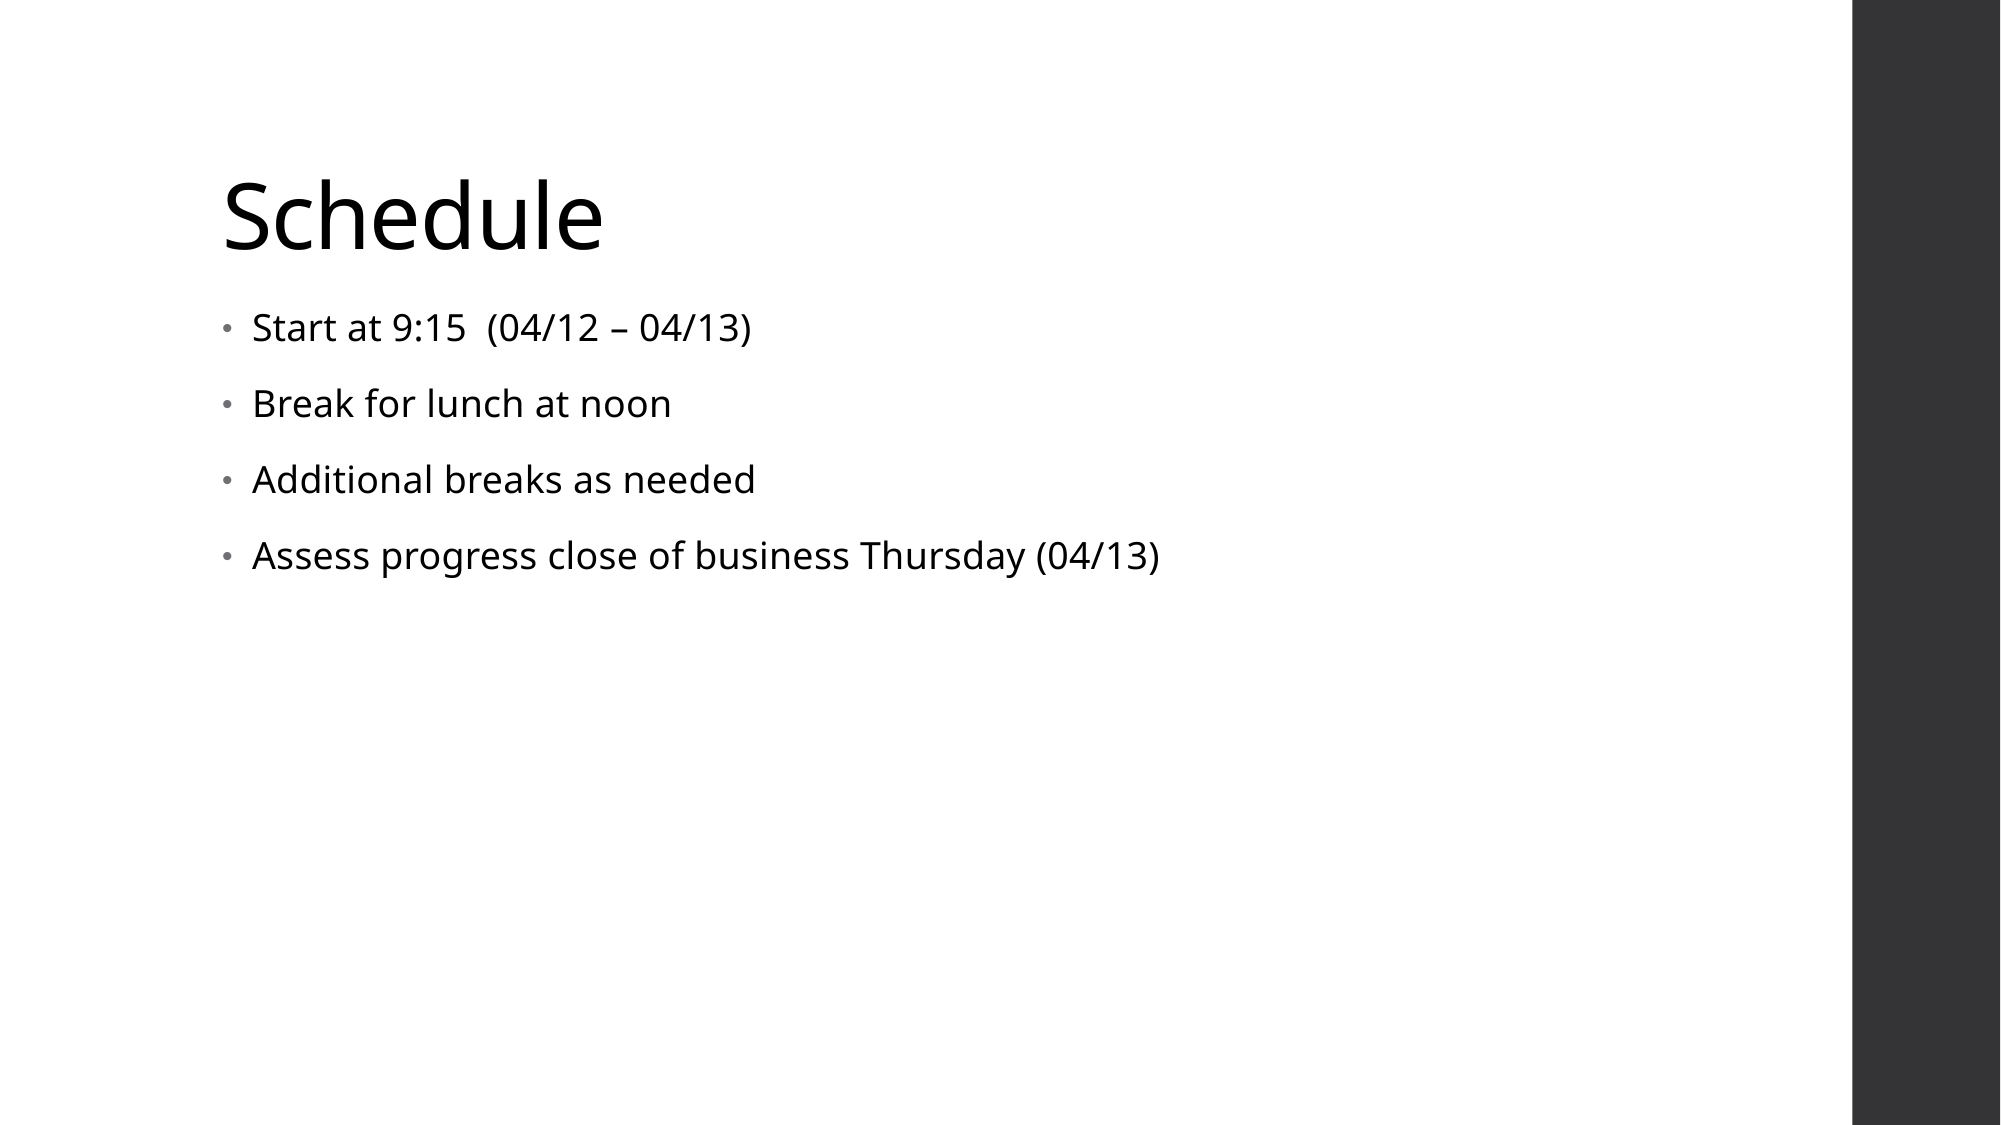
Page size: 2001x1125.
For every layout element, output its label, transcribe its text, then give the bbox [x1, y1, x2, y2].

list Start at 9:15 (04/12 – 04/13) Break for lunch at noon Additional breaks as needed Assess progress close of business Thursday (04/13) [206, 299, 1617, 1014]
title Schedule [206, 60, 1797, 278]
